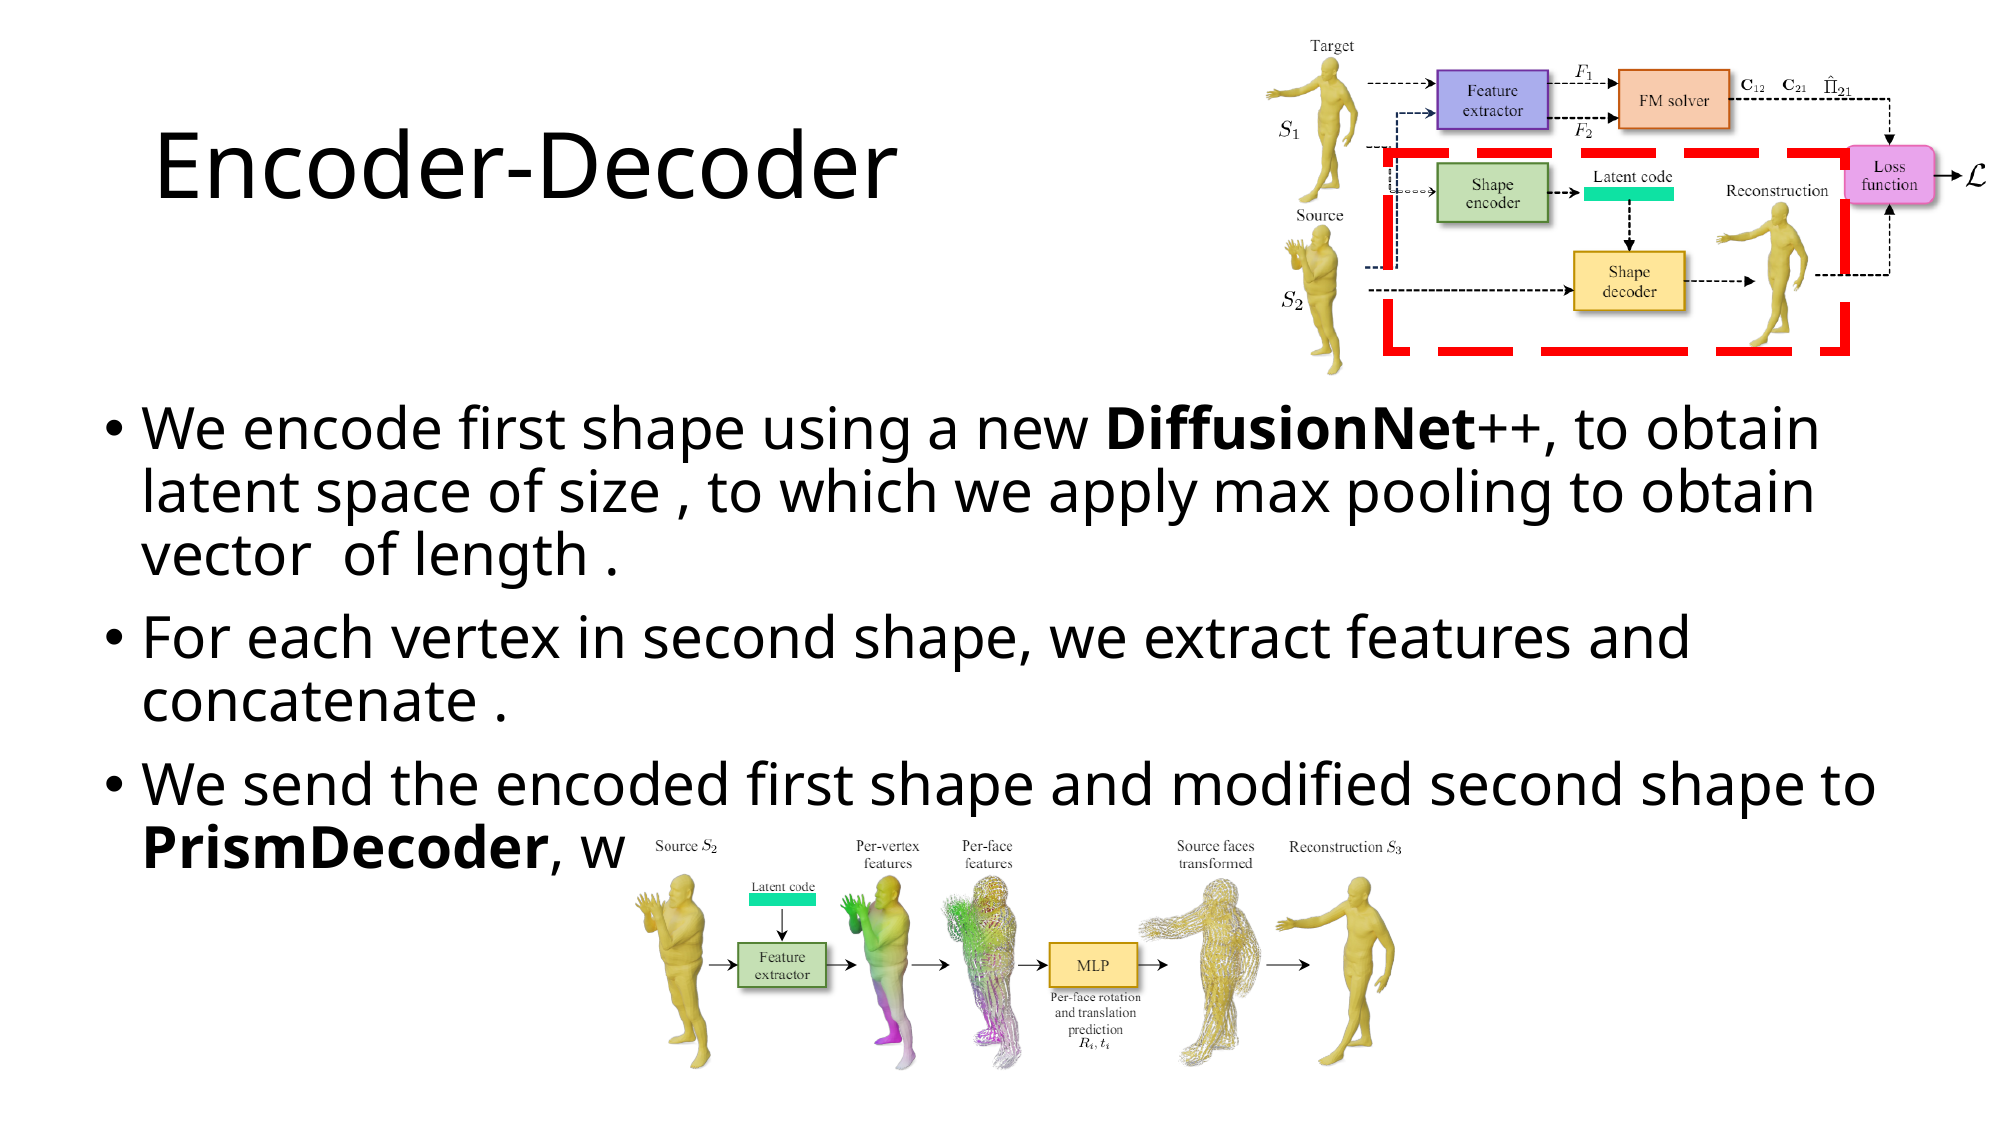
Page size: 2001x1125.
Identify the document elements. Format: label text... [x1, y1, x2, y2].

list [1232, 15, 2000, 393]
title Encoder-Decoder [137, 59, 1232, 278]
picture [625, 816, 1416, 1089]
